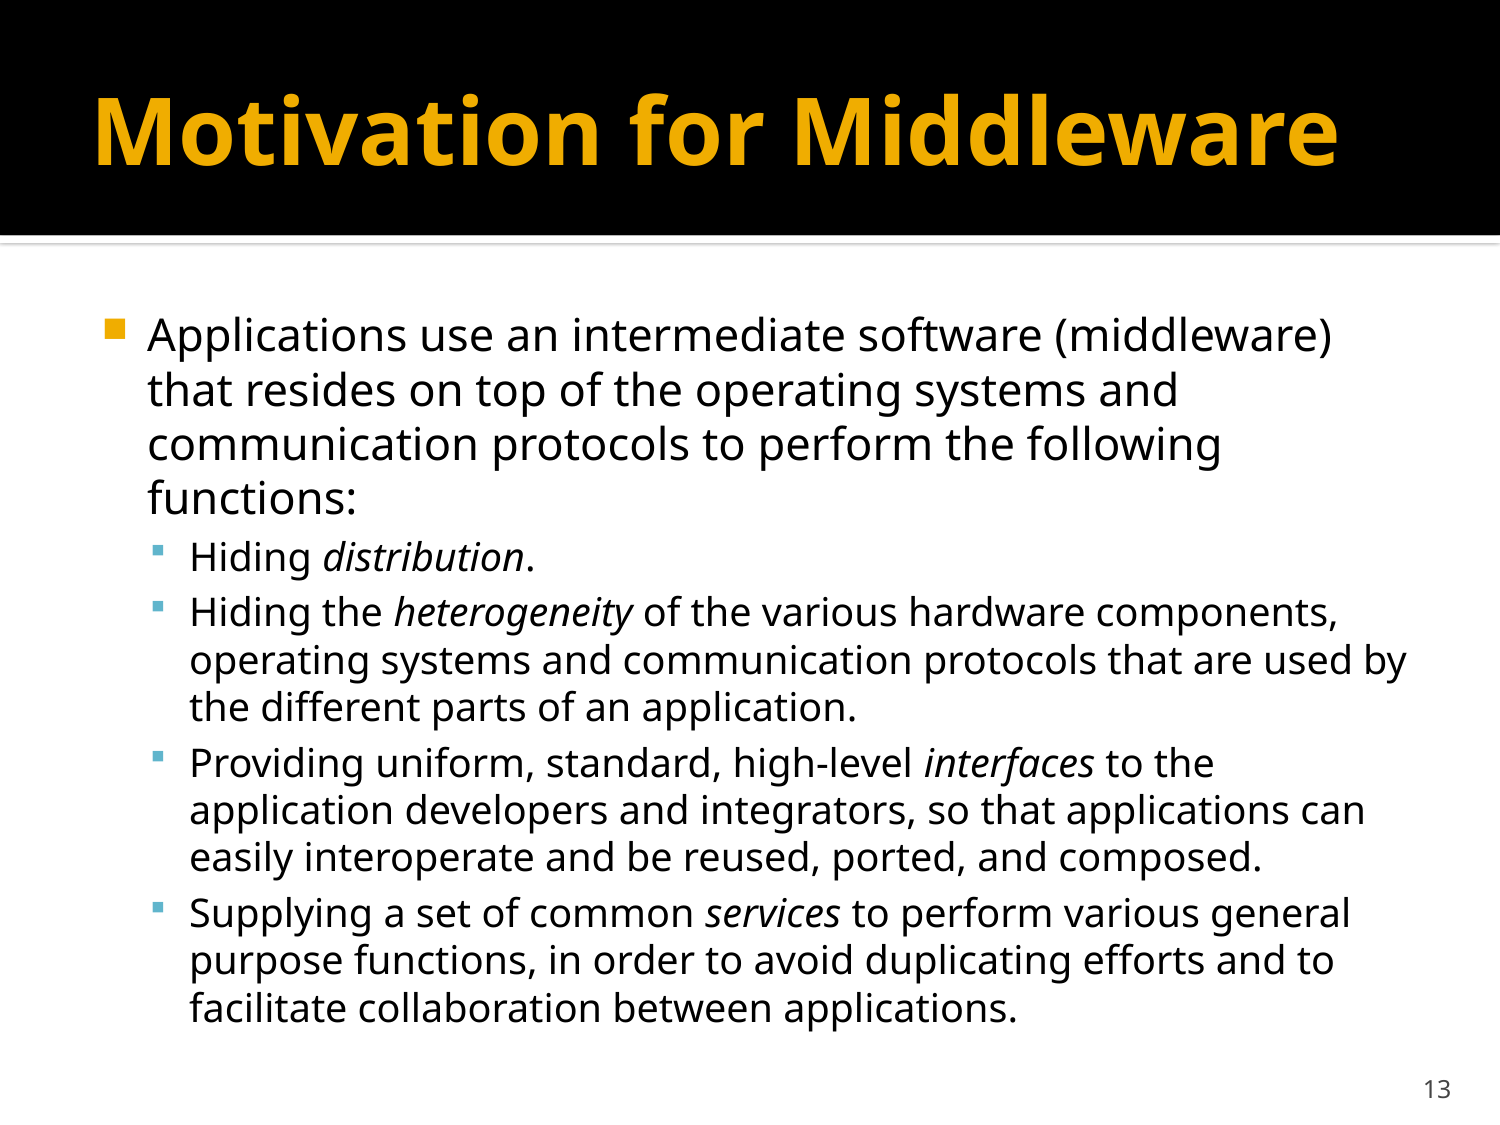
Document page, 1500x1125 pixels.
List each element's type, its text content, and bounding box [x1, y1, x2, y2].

slide_number 13 [1345, 1062, 1467, 1108]
title Motivation for Middleware [75, 25, 1425, 231]
list Applications use an intermediate software (middleware) that resides on top of the operating systems and communication protocols to perform the following functions: Hiding distribution. Hiding the heterogeneity of the various hardware components, operating systems and communication protocols that are used by the different parts of an application. Providing uniform, standard, high-level interfaces to the application developers and integrators, so that applications can easily interoperate and be reused, ported, and composed. Supplying a set of common services to perform various general purpose functions, in order to avoid duplicating efforts and to facilitate collaboration between applications. [75, 291, 1425, 1050]
